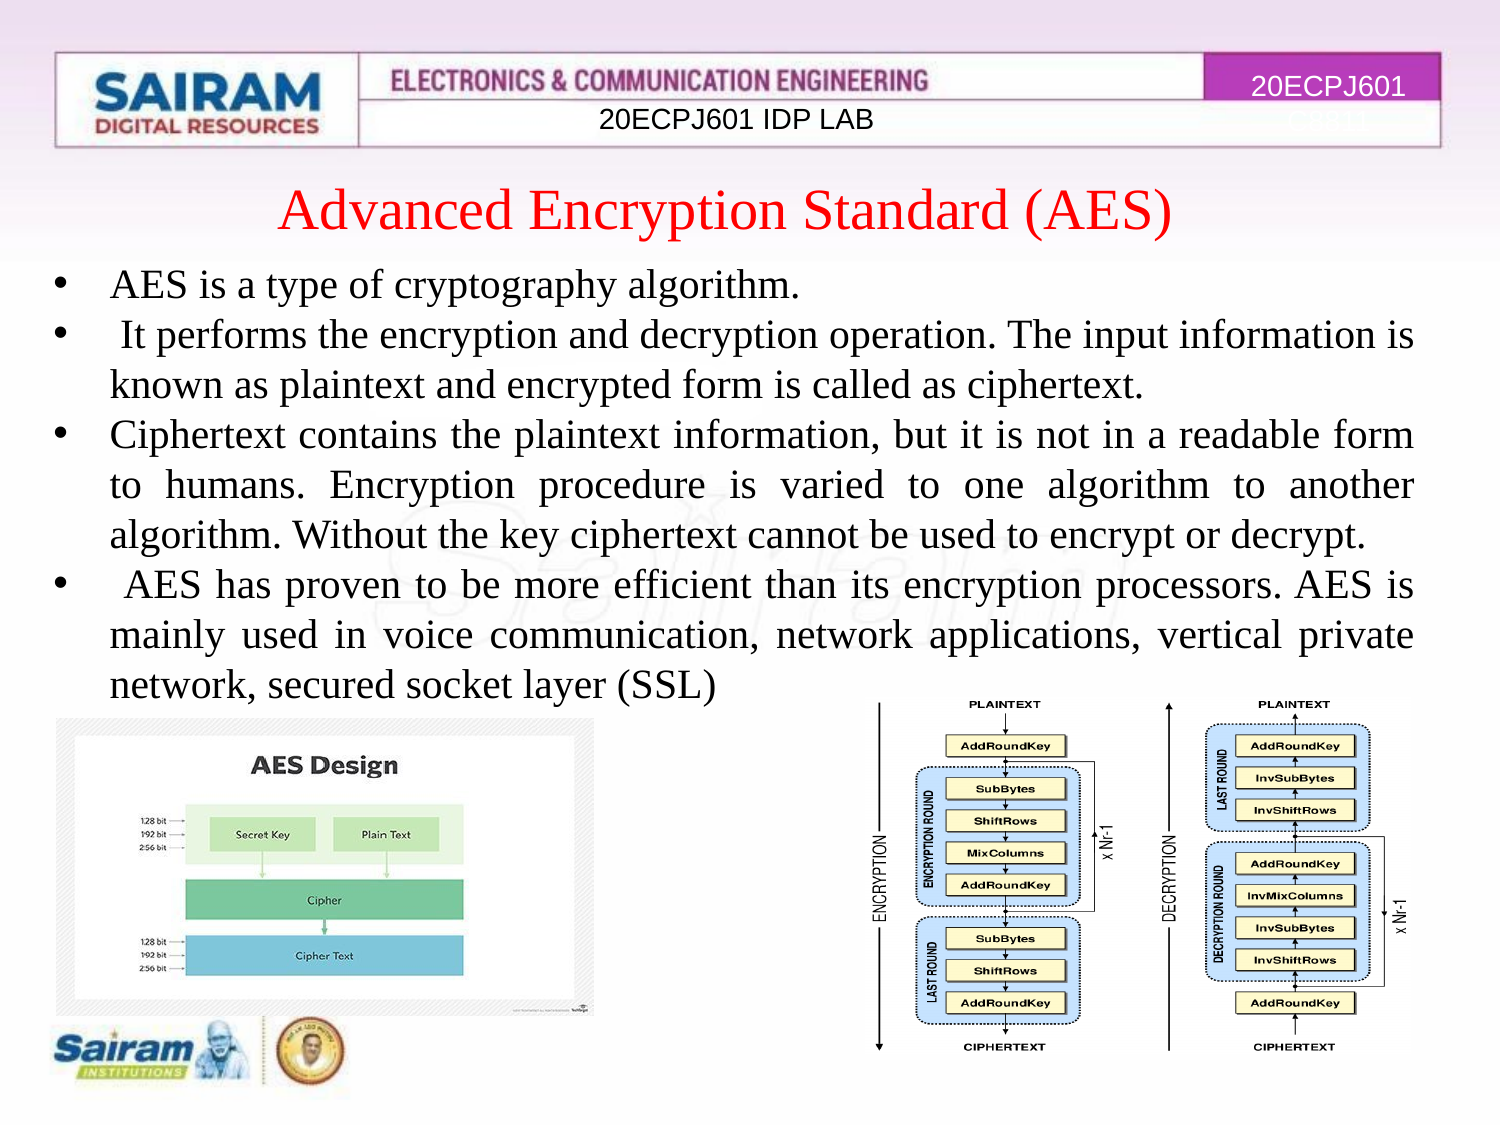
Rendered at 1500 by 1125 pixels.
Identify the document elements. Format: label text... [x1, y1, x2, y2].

text_box AES is a type of cryptography algorithm. It performs the encryption and decryption operation. The input information is known as plaintext and encrypted form is called as ciphertext. Ciphertext contains the plaintext information, but it is not in a readable form to humans. Encryption procedure is varied to one algorithm to another algorithm. Without the key ciphertext cannot be used to encrypt or decrypt. AES has proven to be more efficient than its encryption processors. AES is mainly used in voice communication, network applications, vertical private network, secured socket layer (SSL) [38, 249, 1431, 715]
text_box 20ECPJ601 C8811 [1205, 52, 1453, 153]
text_box Advanced Encryption Standard (AES) [56, 163, 1396, 249]
text_box 220ECPJ601 IDP LAB [565, 92, 892, 143]
picture [0, 0, 1500, 1125]
